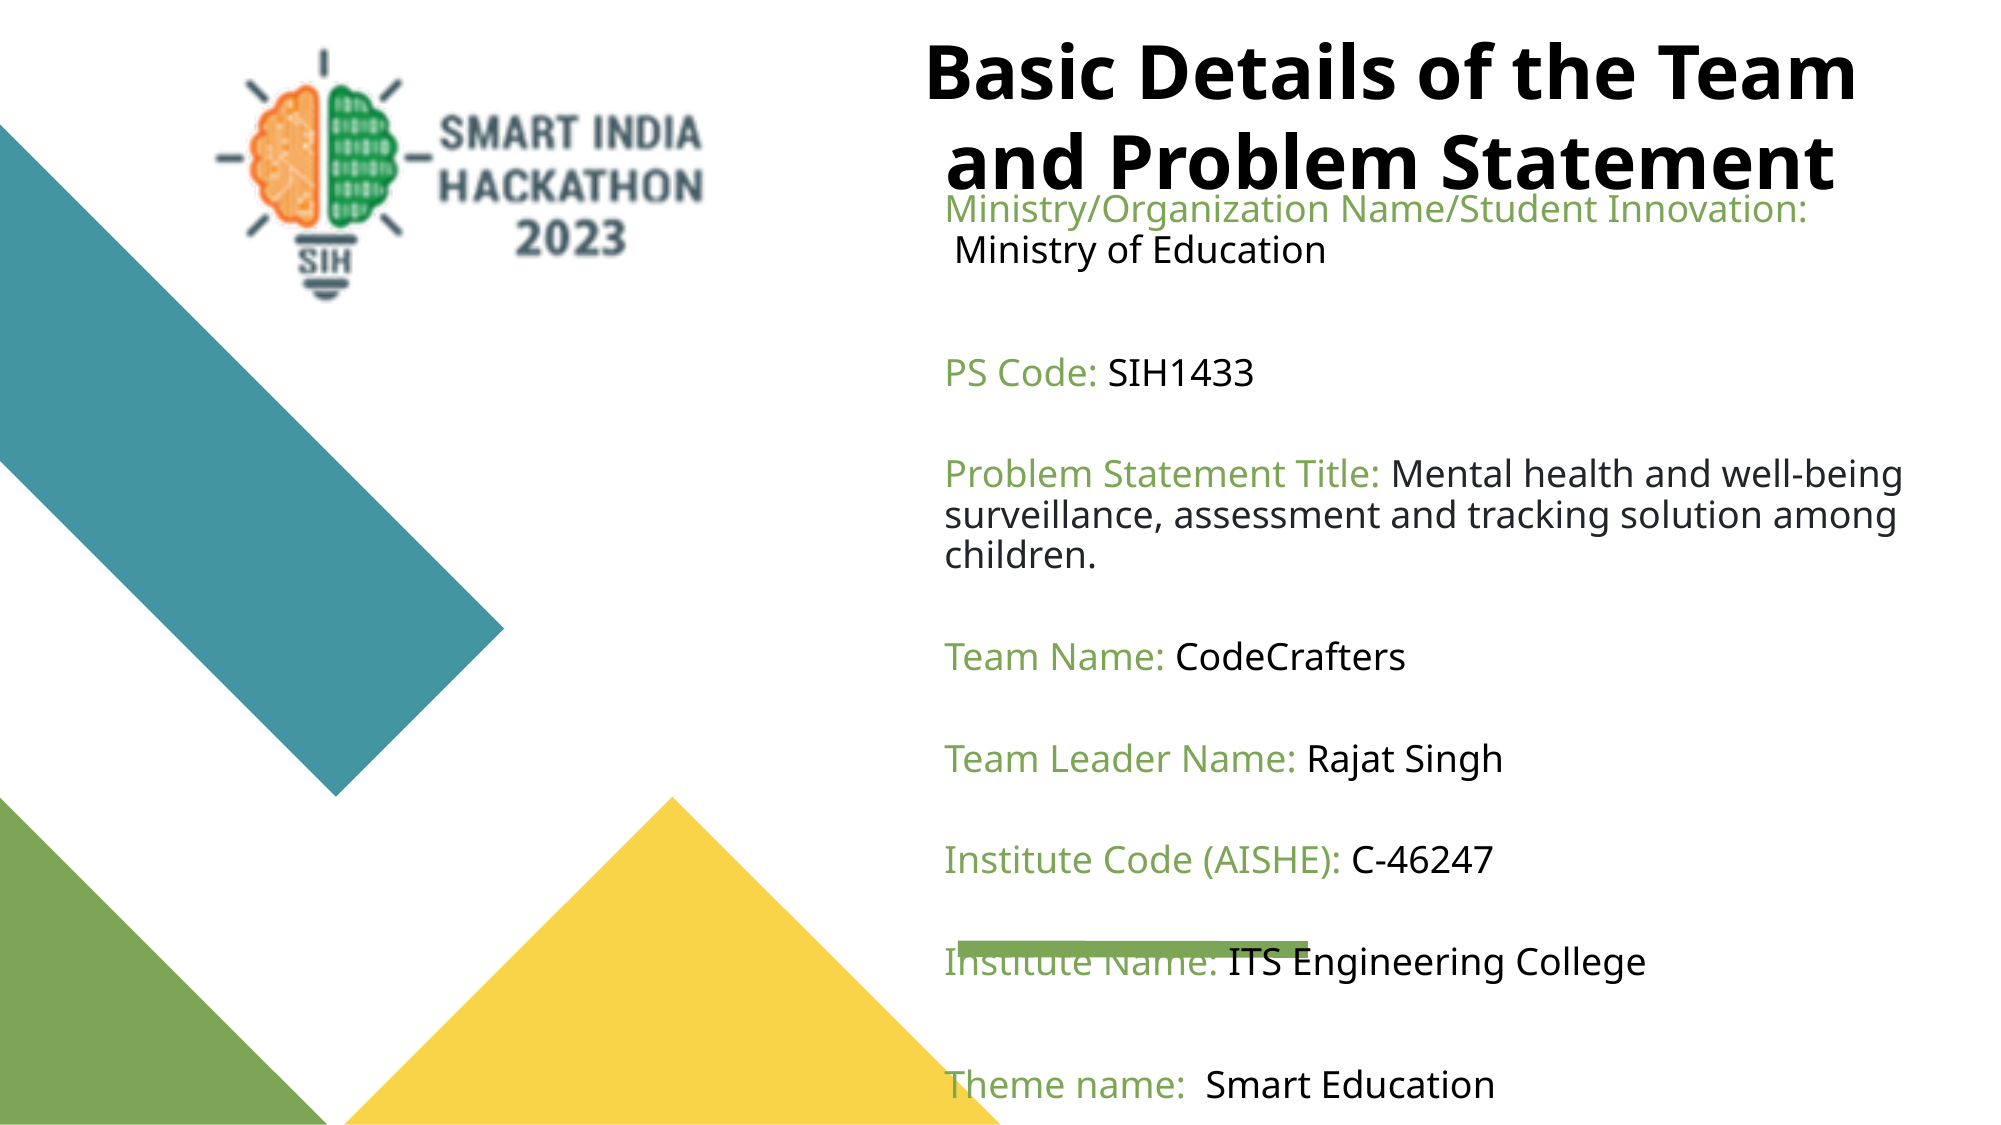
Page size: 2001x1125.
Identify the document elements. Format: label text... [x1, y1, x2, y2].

title Basic Details of the Team and Problem Statement [861, 24, 1922, 214]
picture [198, 41, 746, 316]
list Ministry/Organization Name/Student Innovation: Ministry of Education PS Code: SIH1433 Problem Statement Title: Mental health and well-being surveillance, assessment and tracking solution among children. Team Name: CodeCrafters Team Leader Name: Rajat Singh Institute Code (AISHE): C-46247 Institute Name: ITS Engineering College Theme name: Smart Education [944, 190, 1937, 1101]
